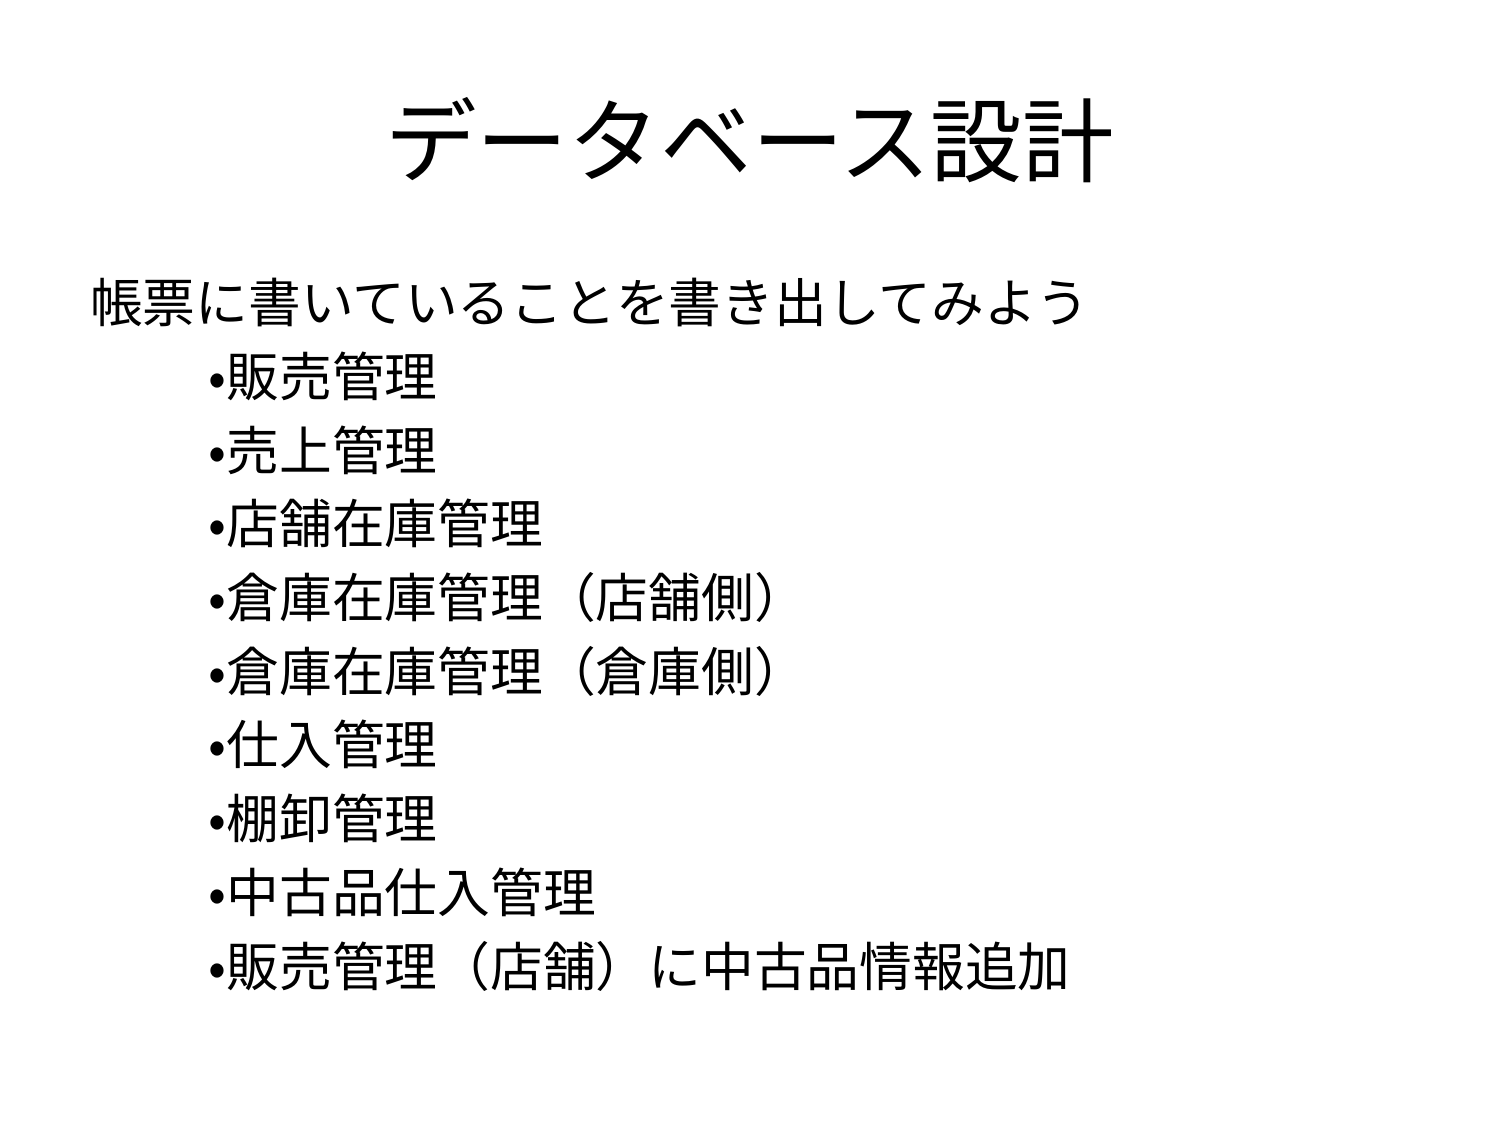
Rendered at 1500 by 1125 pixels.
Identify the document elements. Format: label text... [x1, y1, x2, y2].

title データベース設計 [75, 45, 1425, 233]
list 帳票に書いていることを書き出してみよう ・販売管理 ・売上管理 ・店舗在庫管理 ・倉庫在庫管理（店舗側） ・倉庫在庫管理（倉庫側） ・仕入管理 ・棚卸管理 ・中古品仕入管理 ・販売管理（店舗）に中古品情報追加 [75, 262, 1425, 1005]
